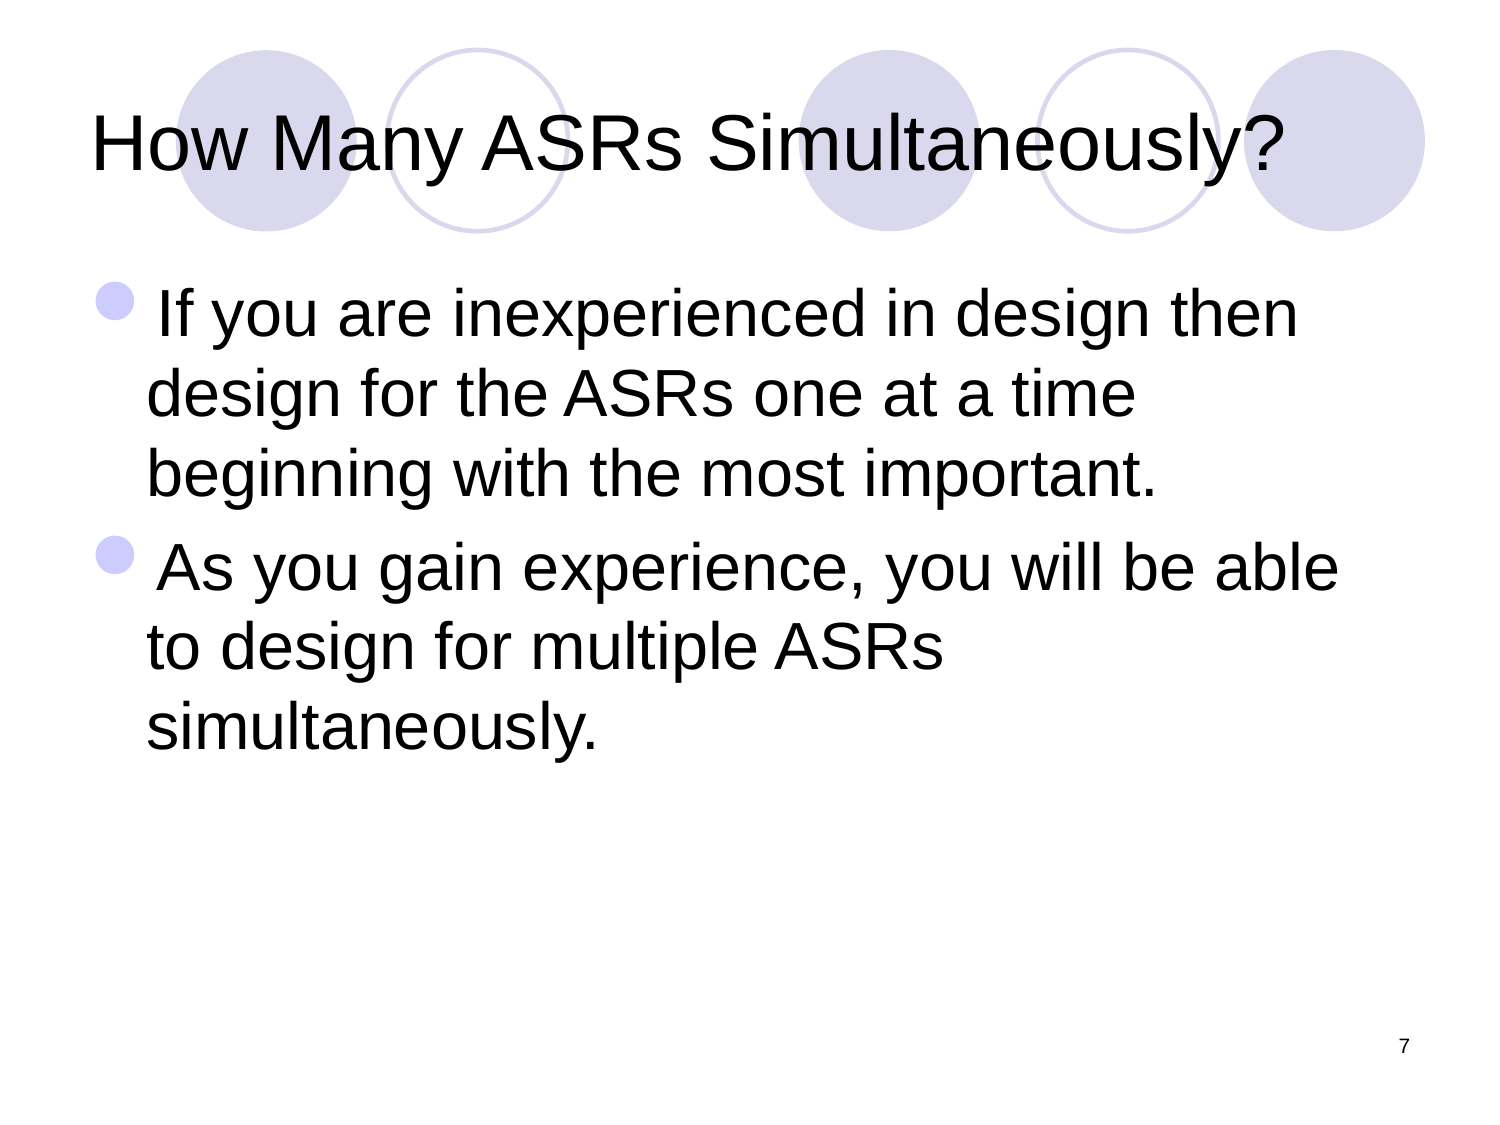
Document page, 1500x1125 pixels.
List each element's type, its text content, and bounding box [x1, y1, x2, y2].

slide_number 7 [1074, 1025, 1425, 1100]
list If you are inexperienced in design then design for the ASRs one at a time beginning with the most important. As you gain experience, you will be able to design for multiple ASRs simultaneously. [75, 262, 1425, 1006]
title How Many ASRs Simultaneously? [75, 45, 1425, 233]
